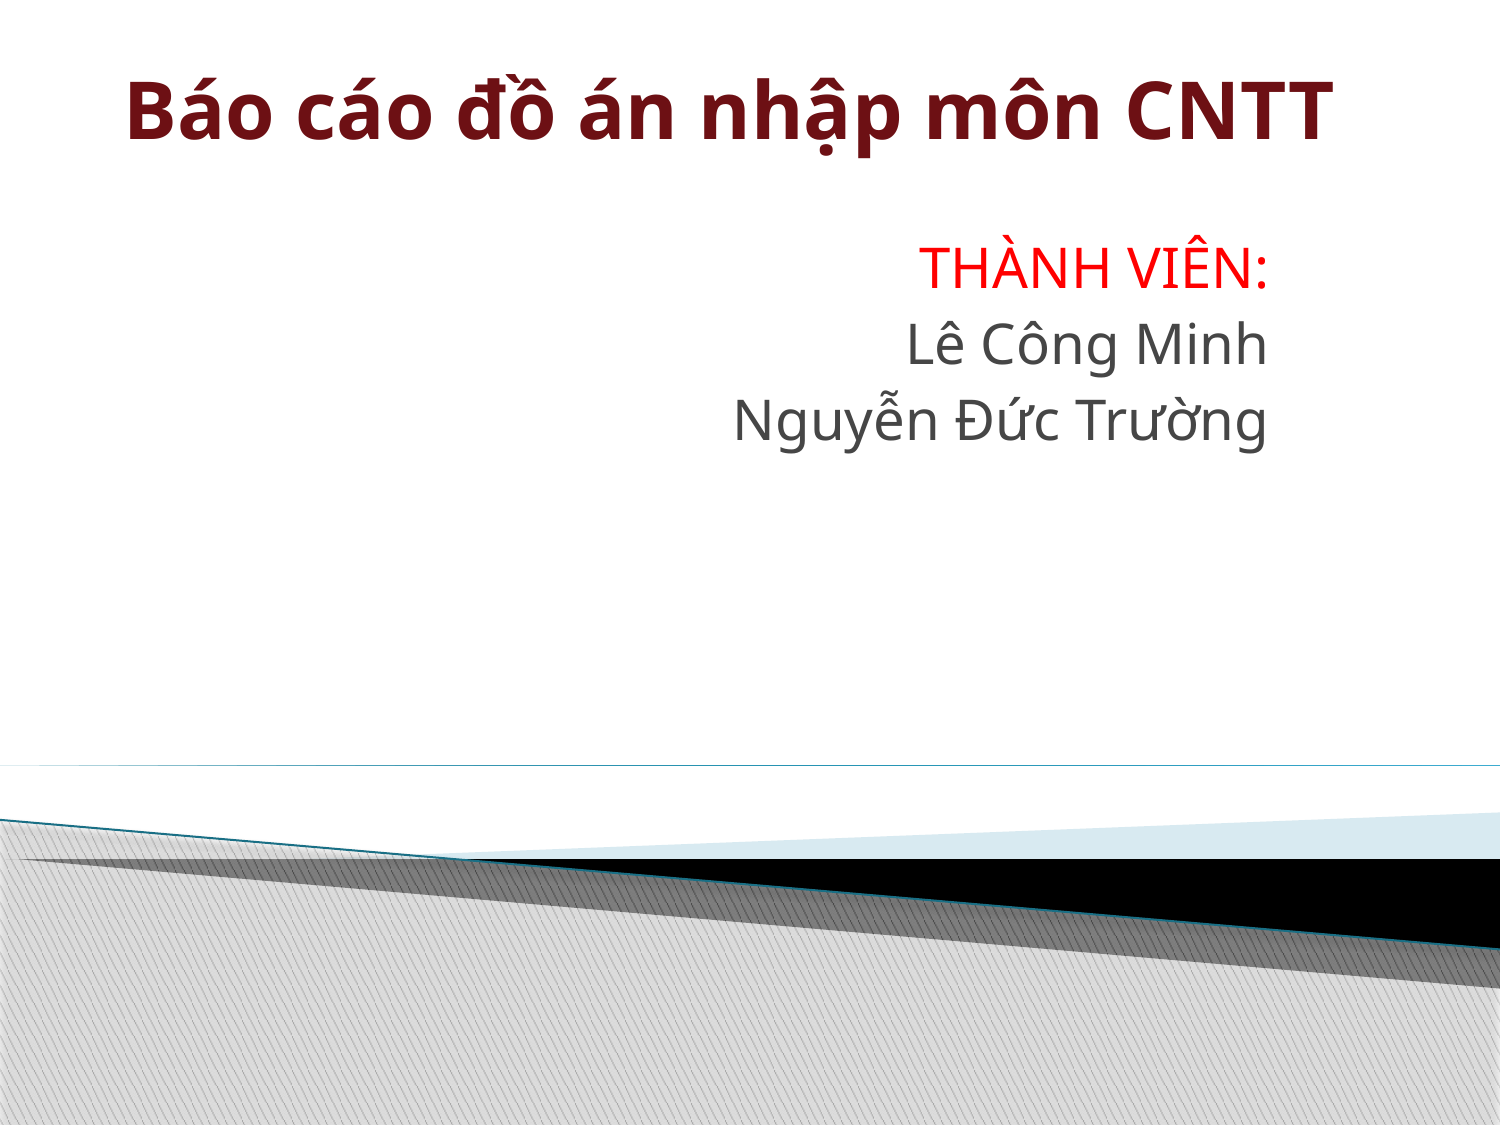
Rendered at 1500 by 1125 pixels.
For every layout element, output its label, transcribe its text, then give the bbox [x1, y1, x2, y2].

picture [5, 859, 1500, 989]
subtitle THÀNH VIÊN: Lê Công Minh Nguyễn Đức Trường [237, 224, 1288, 725]
title Báo cáo đồ án nhập môn CNTT [75, 50, 1350, 163]
